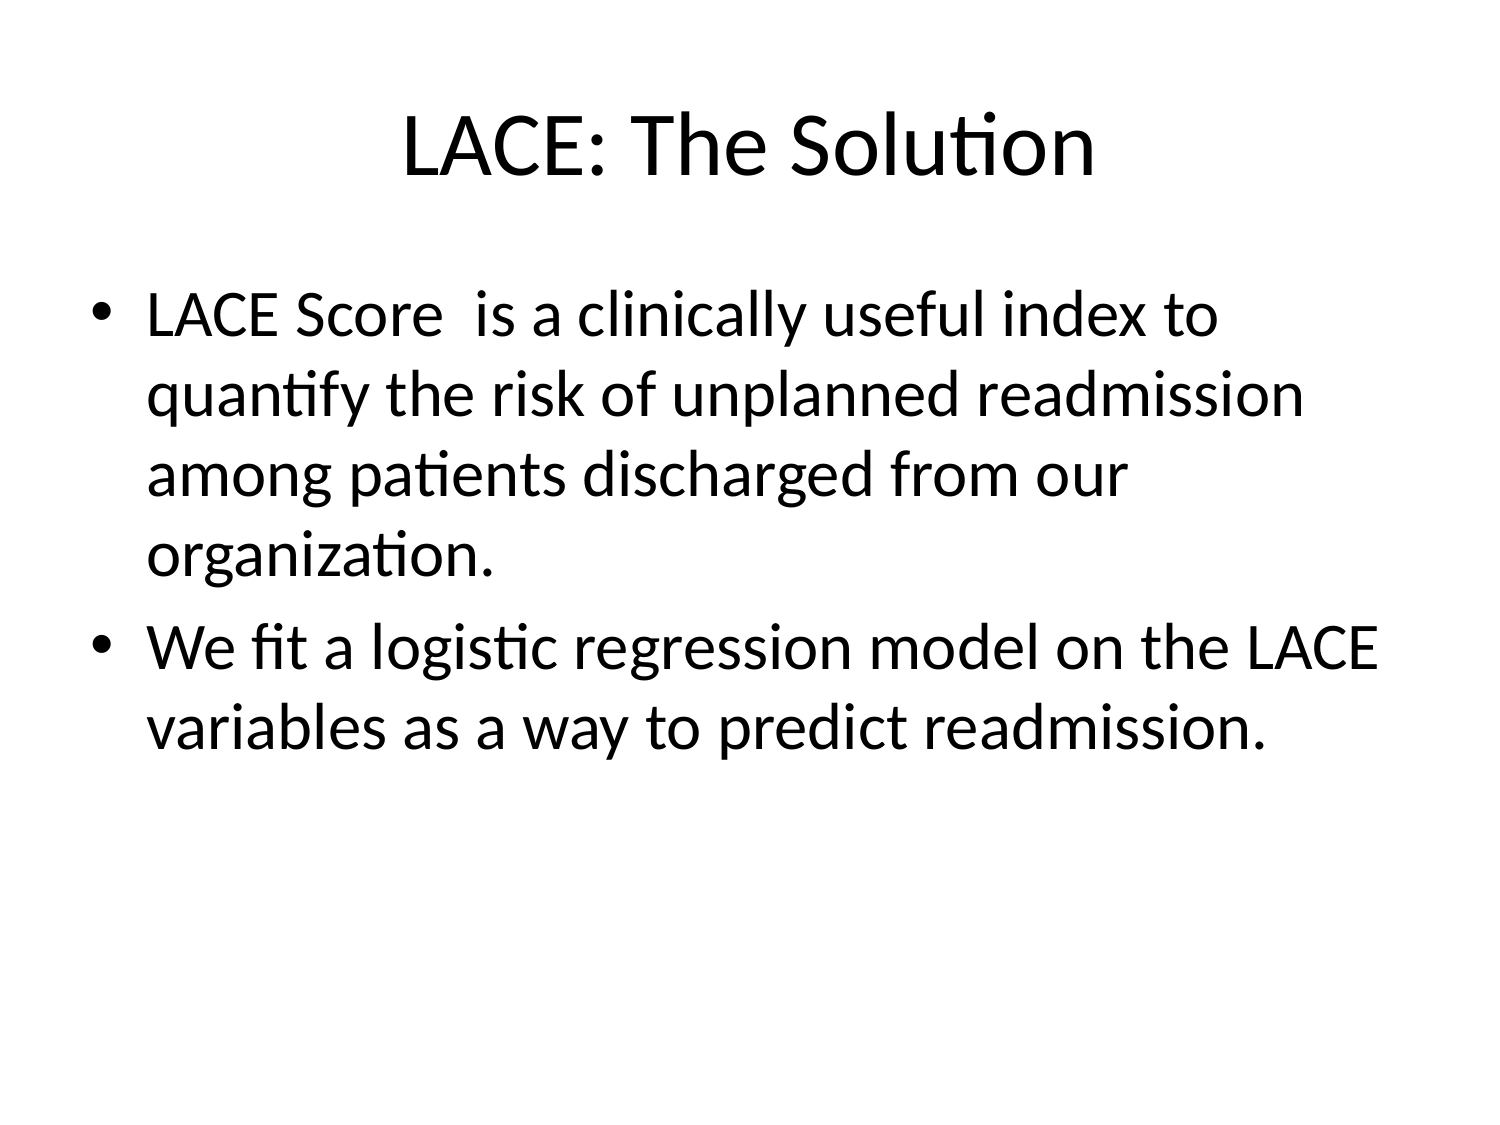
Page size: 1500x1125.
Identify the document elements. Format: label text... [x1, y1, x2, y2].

title LACE: The Solution [75, 45, 1425, 233]
list LACE Score is a clinically useful index to quantify the risk of unplanned readmission among patients discharged from our organization. We fit a logistic regression model on the LACE variables as a way to predict readmission. [75, 262, 1425, 1005]
